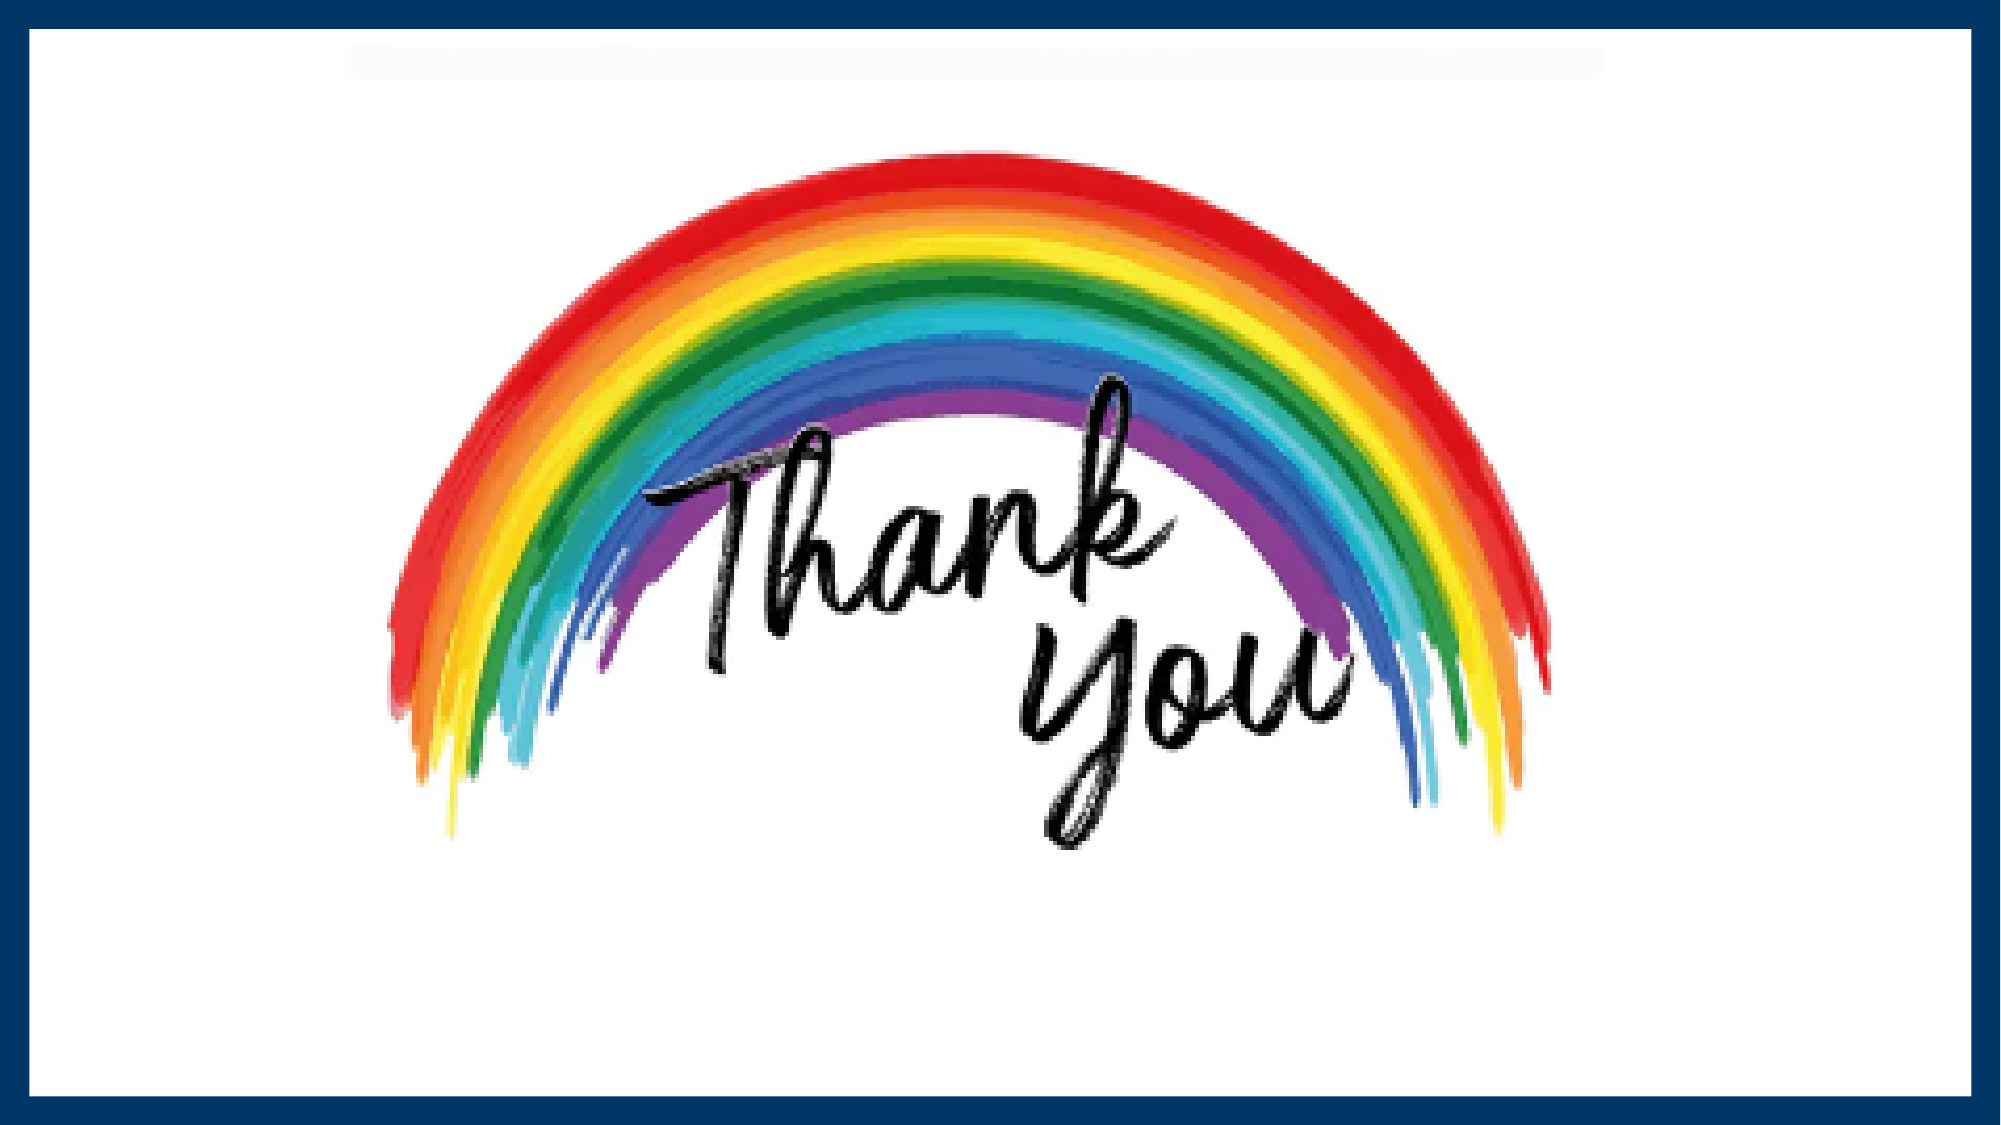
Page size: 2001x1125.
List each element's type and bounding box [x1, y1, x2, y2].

picture [337, 46, 1602, 938]
